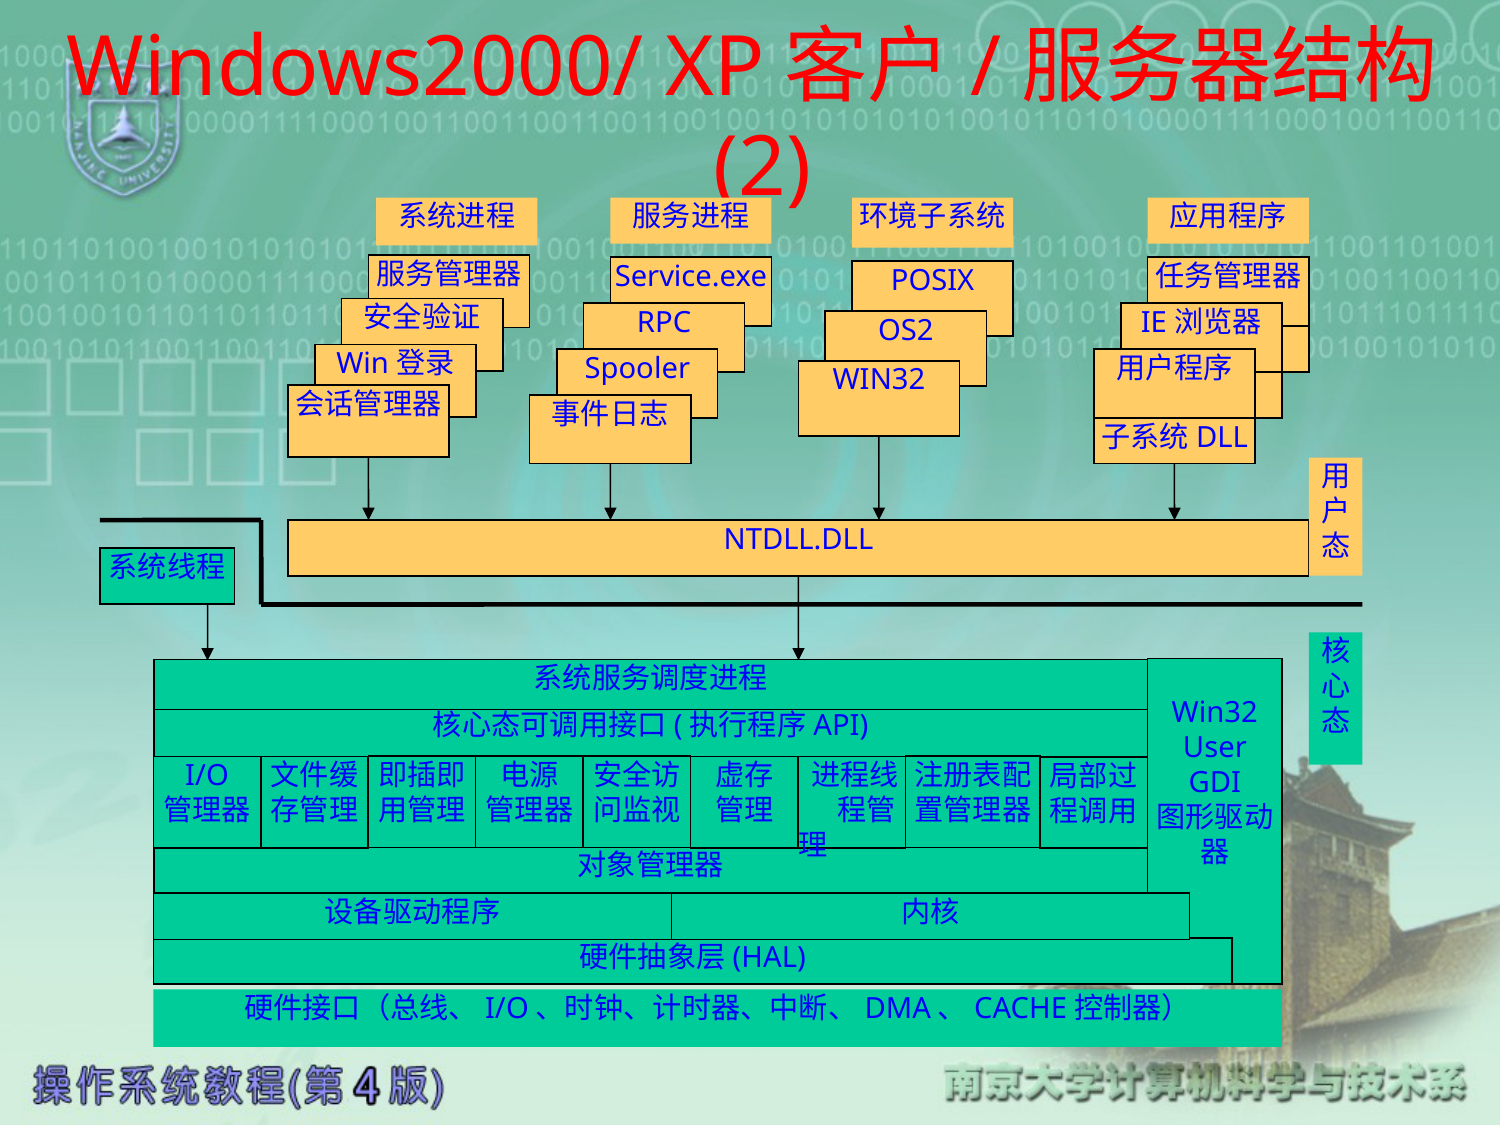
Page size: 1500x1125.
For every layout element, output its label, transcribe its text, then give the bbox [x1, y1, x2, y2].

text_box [99, 197, 1363, 1048]
title Windows2000/ XP客户/服务器结构(2) [37, 99, 1488, 225]
picture [0, 0, 1500, 1125]
